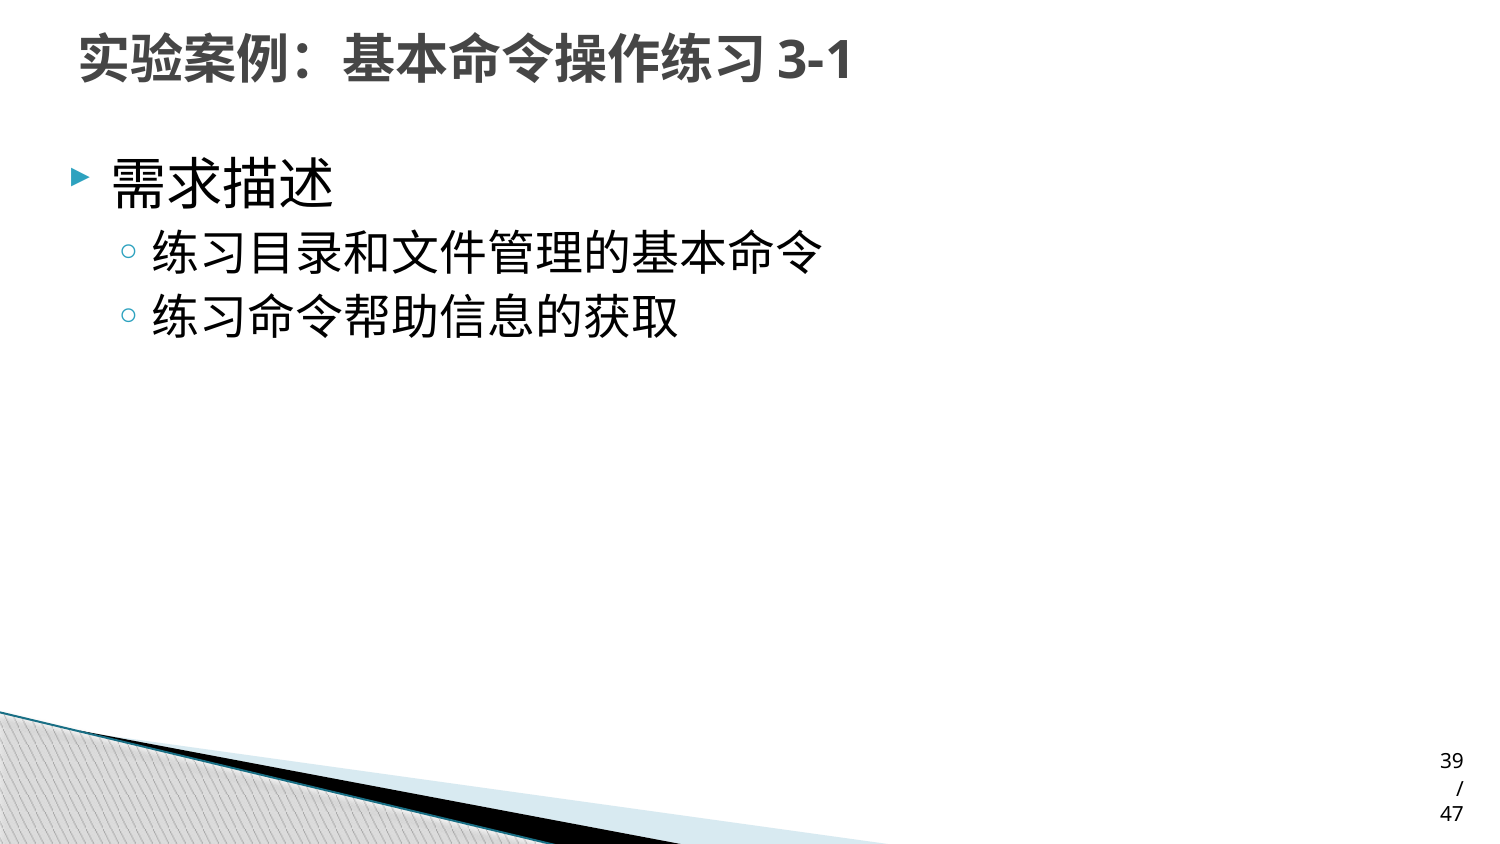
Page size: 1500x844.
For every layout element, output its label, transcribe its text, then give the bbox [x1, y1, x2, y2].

list 需求描述 练习目录和文件管理的基本命令 练习命令帮助信息的获取 [35, 140, 1430, 774]
slide_number 39/47 [1418, 788, 1479, 834]
title 实验案例：基本命令操作练习3-1 [62, 17, 1500, 97]
